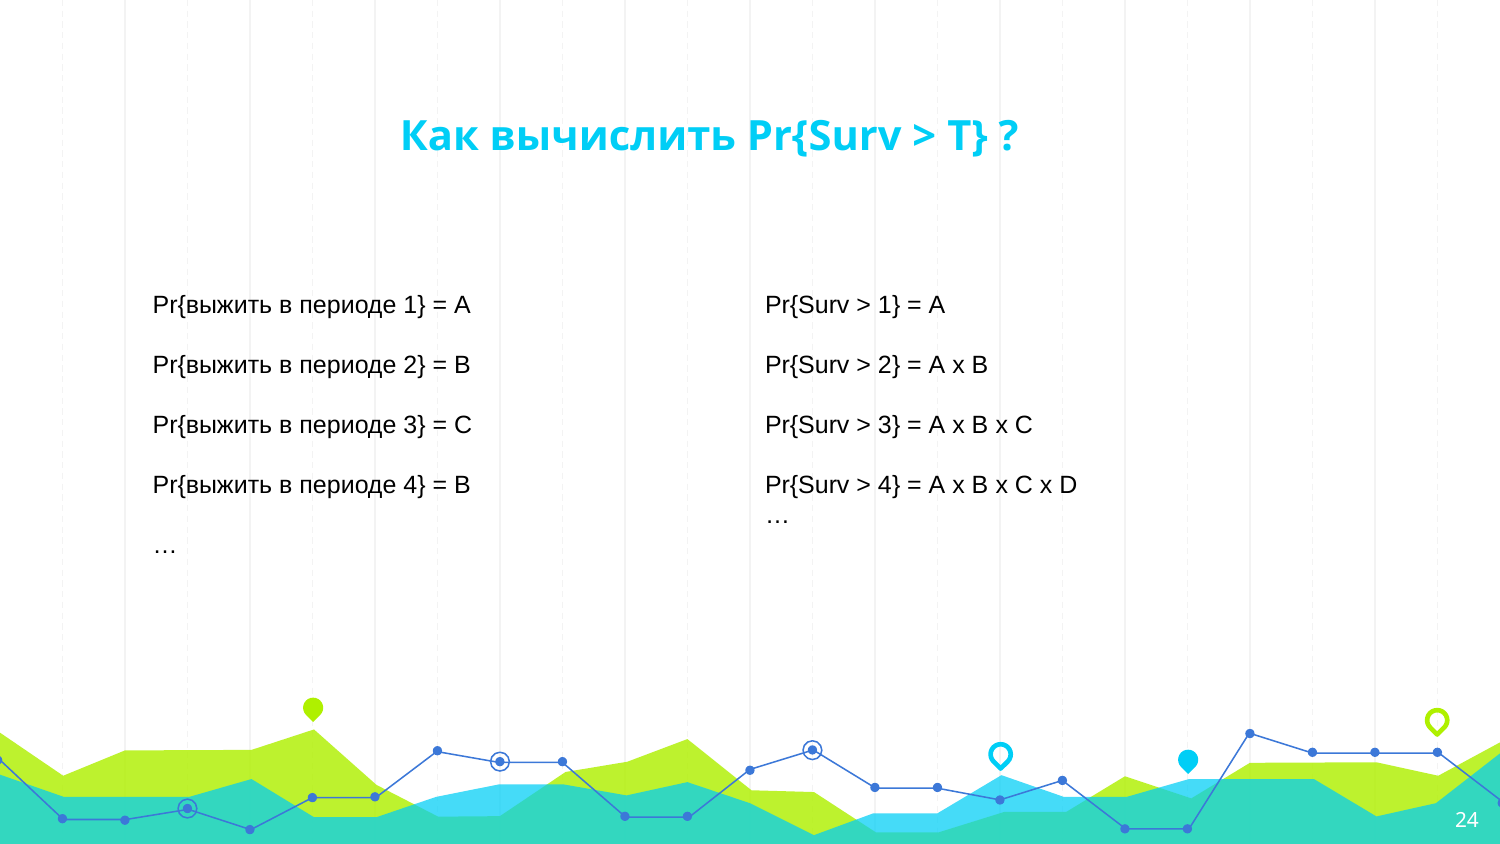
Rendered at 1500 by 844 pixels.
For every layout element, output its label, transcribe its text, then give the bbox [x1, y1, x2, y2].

text_box Pr{выжить в периоде 1} = А Pr{выжить в периоде 2} = В Pr{выжить в периоде 3} = С Pr{выжить в периоде 4} = В … [137, 281, 528, 566]
title Как вычислить Pr{Surv > T} ? [135, 79, 1284, 174]
slide_number ‹#› [1403, 791, 1494, 844]
text_box Pr{Surv > 1} = А Pr{Surv > 2} = А x В Pr{Surv > 3} = А x В х С Pr{Surv > 4} = А x В х С х D … [750, 281, 1388, 536]
